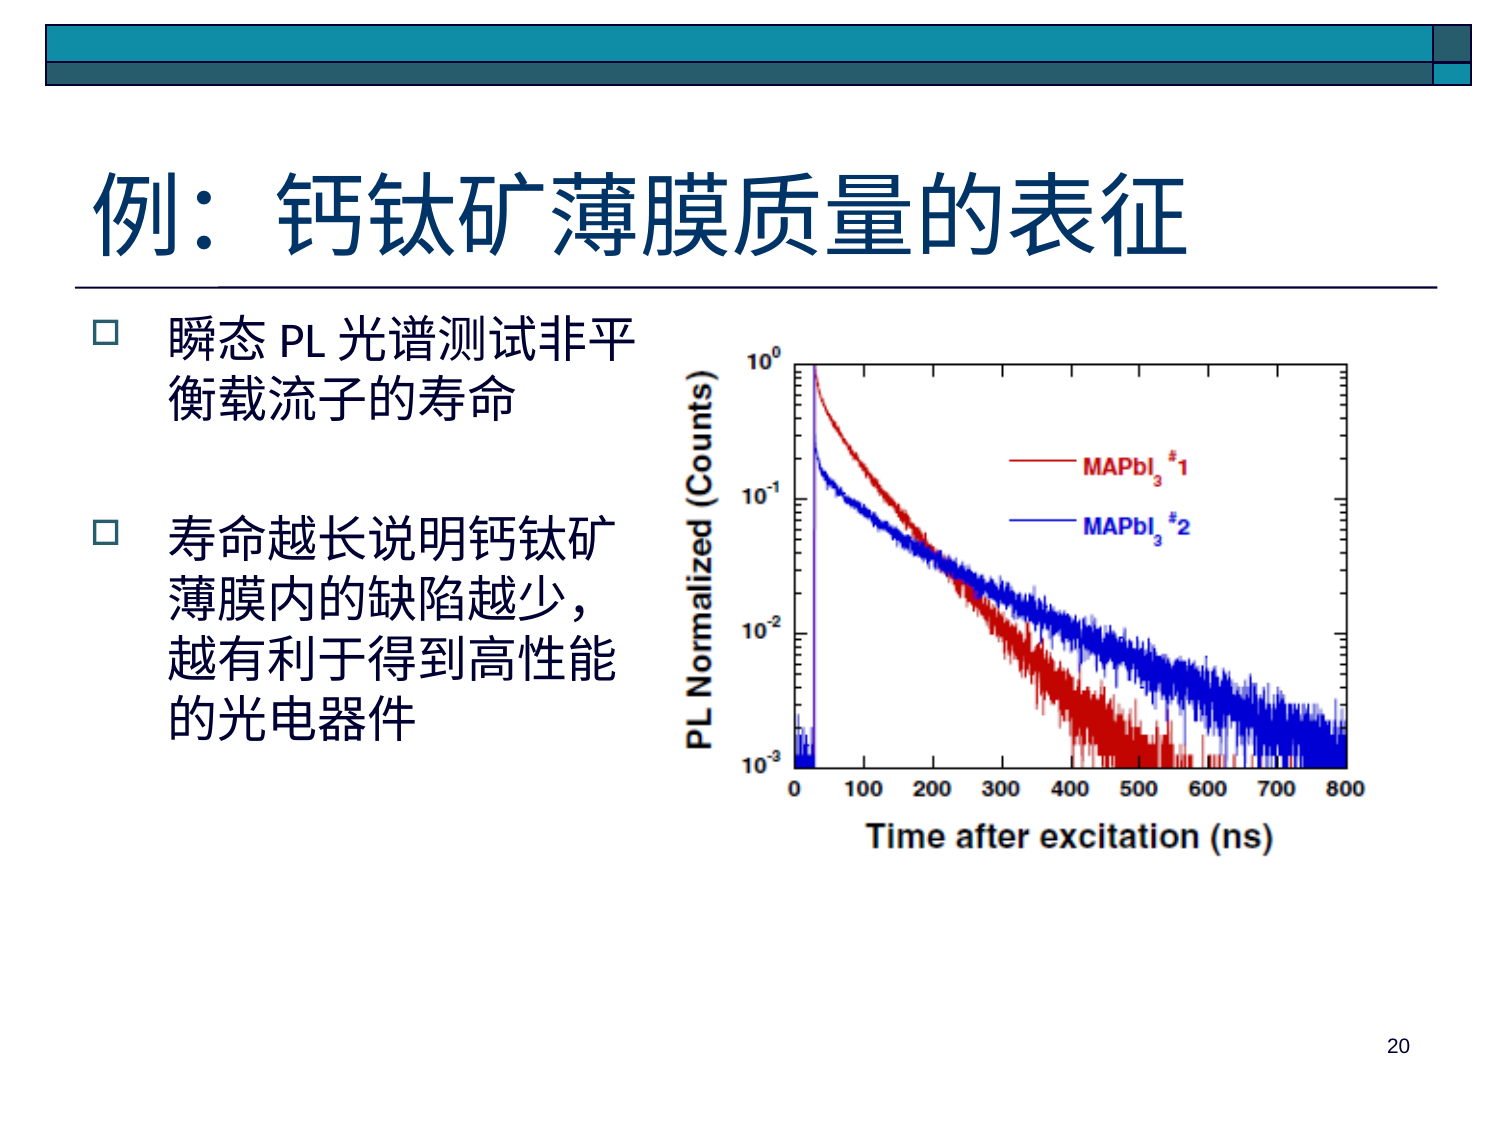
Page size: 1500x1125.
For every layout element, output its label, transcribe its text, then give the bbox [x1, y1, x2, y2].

slide_number 20 [1112, 1024, 1426, 1101]
picture [674, 337, 1379, 865]
list 瞬态PL光谱测试非平衡载流子的寿命 寿命越长说明钙钛矿薄膜内的缺陷越少，越有利于得到高性能的光电器件 [75, 299, 675, 1006]
title 例：钙钛矿薄膜质量的表征 [75, 87, 1425, 275]
